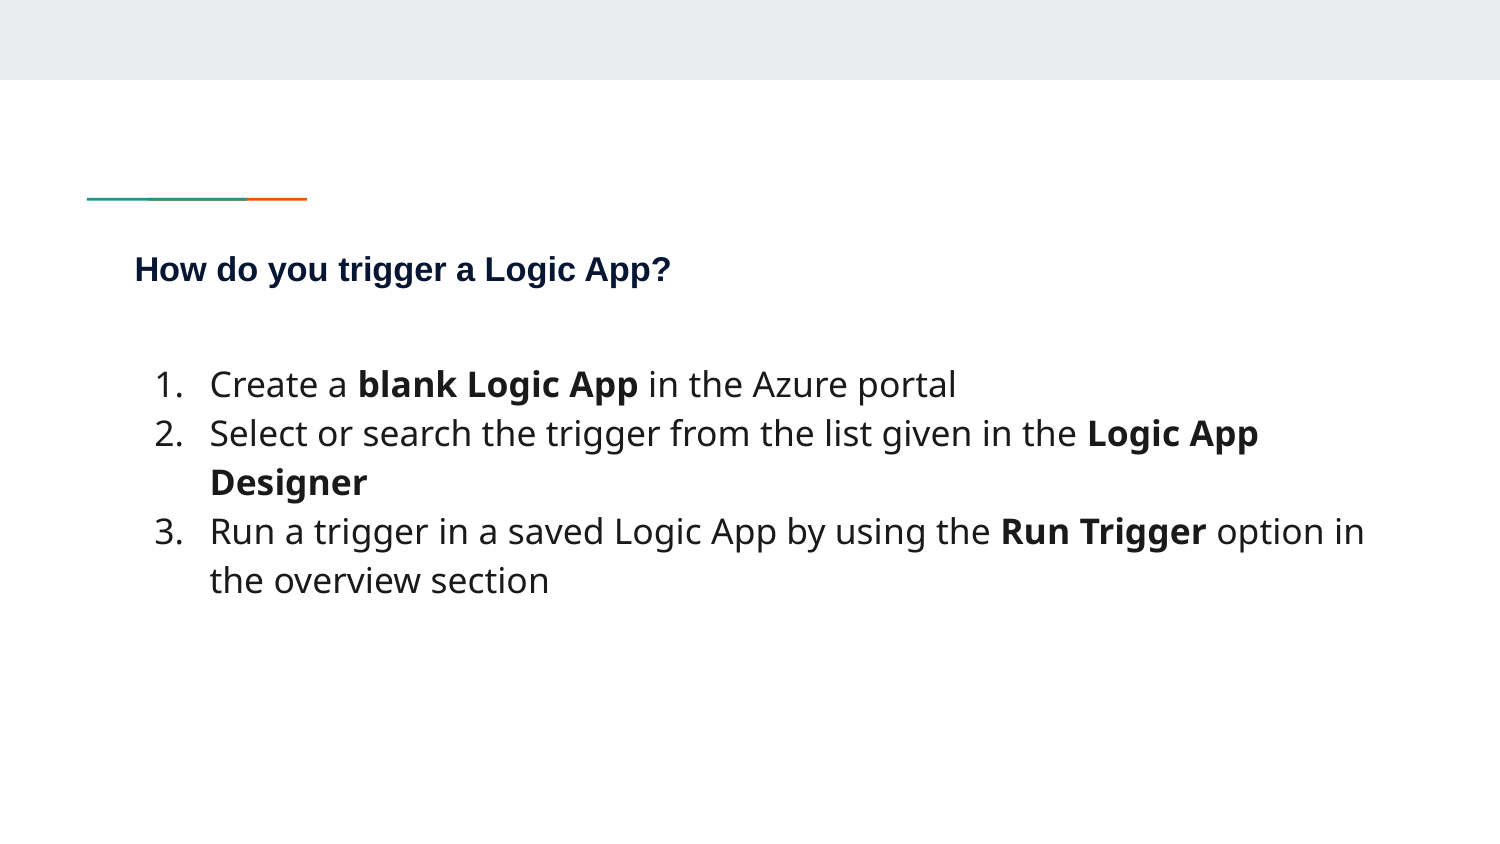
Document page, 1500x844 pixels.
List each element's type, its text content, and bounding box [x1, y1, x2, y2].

title How do you trigger a Logic App? [119, 216, 1381, 305]
list Create a blank Logic App in the Azure portal Select or search the trigger from the list given in the Logic App Designer Run a trigger in a saved Logic App by using the Run Trigger option in the overview section [119, 341, 1381, 712]
